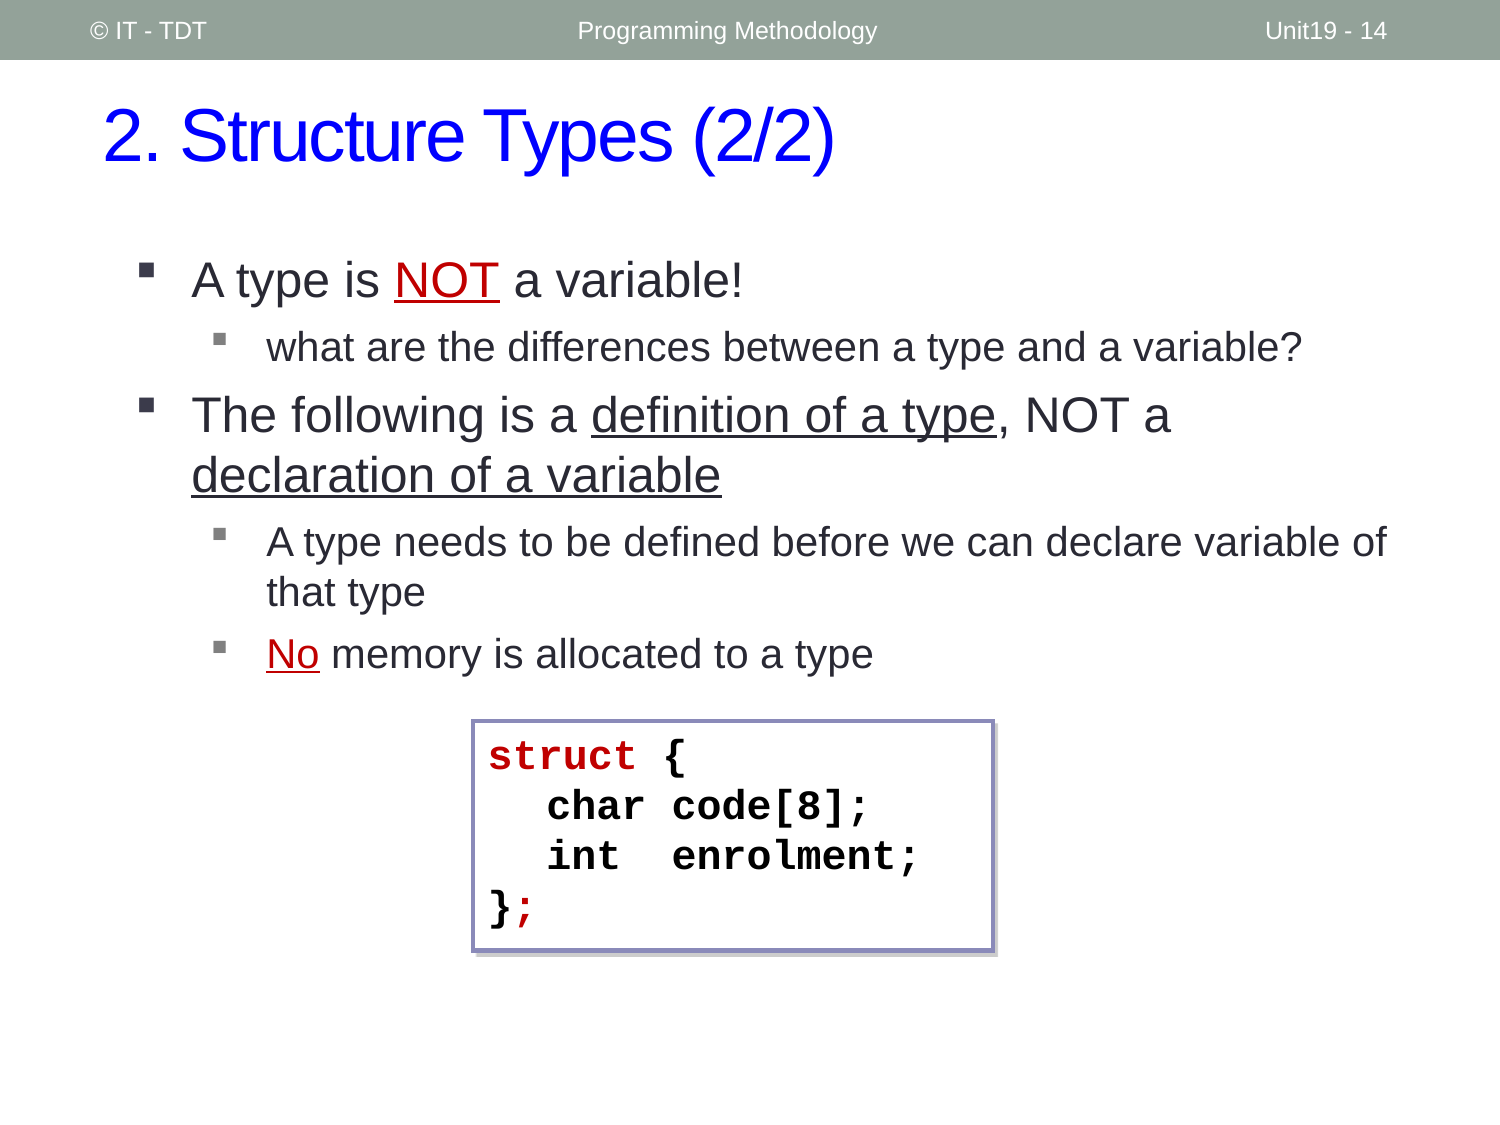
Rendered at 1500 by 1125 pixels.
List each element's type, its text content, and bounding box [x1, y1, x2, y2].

slide_number © IT - TDT [75, 3, 550, 57]
footer Programming Methodology [562, 3, 1238, 57]
text_box A type is NOT a variable! what are the differences between a type and a variable? The following is a definition of a type, NOT a declaration of a variable A type needs to be defined before we can declare variable of that type No memory is allocated to a type [120, 239, 1406, 711]
slide_number Unit19 - 14 [1250, 3, 1425, 57]
title 2. Structure Types (2/2) [87, 62, 1463, 200]
text_box struct { char code[8]; int enrolment; }; [472, 720, 993, 951]
